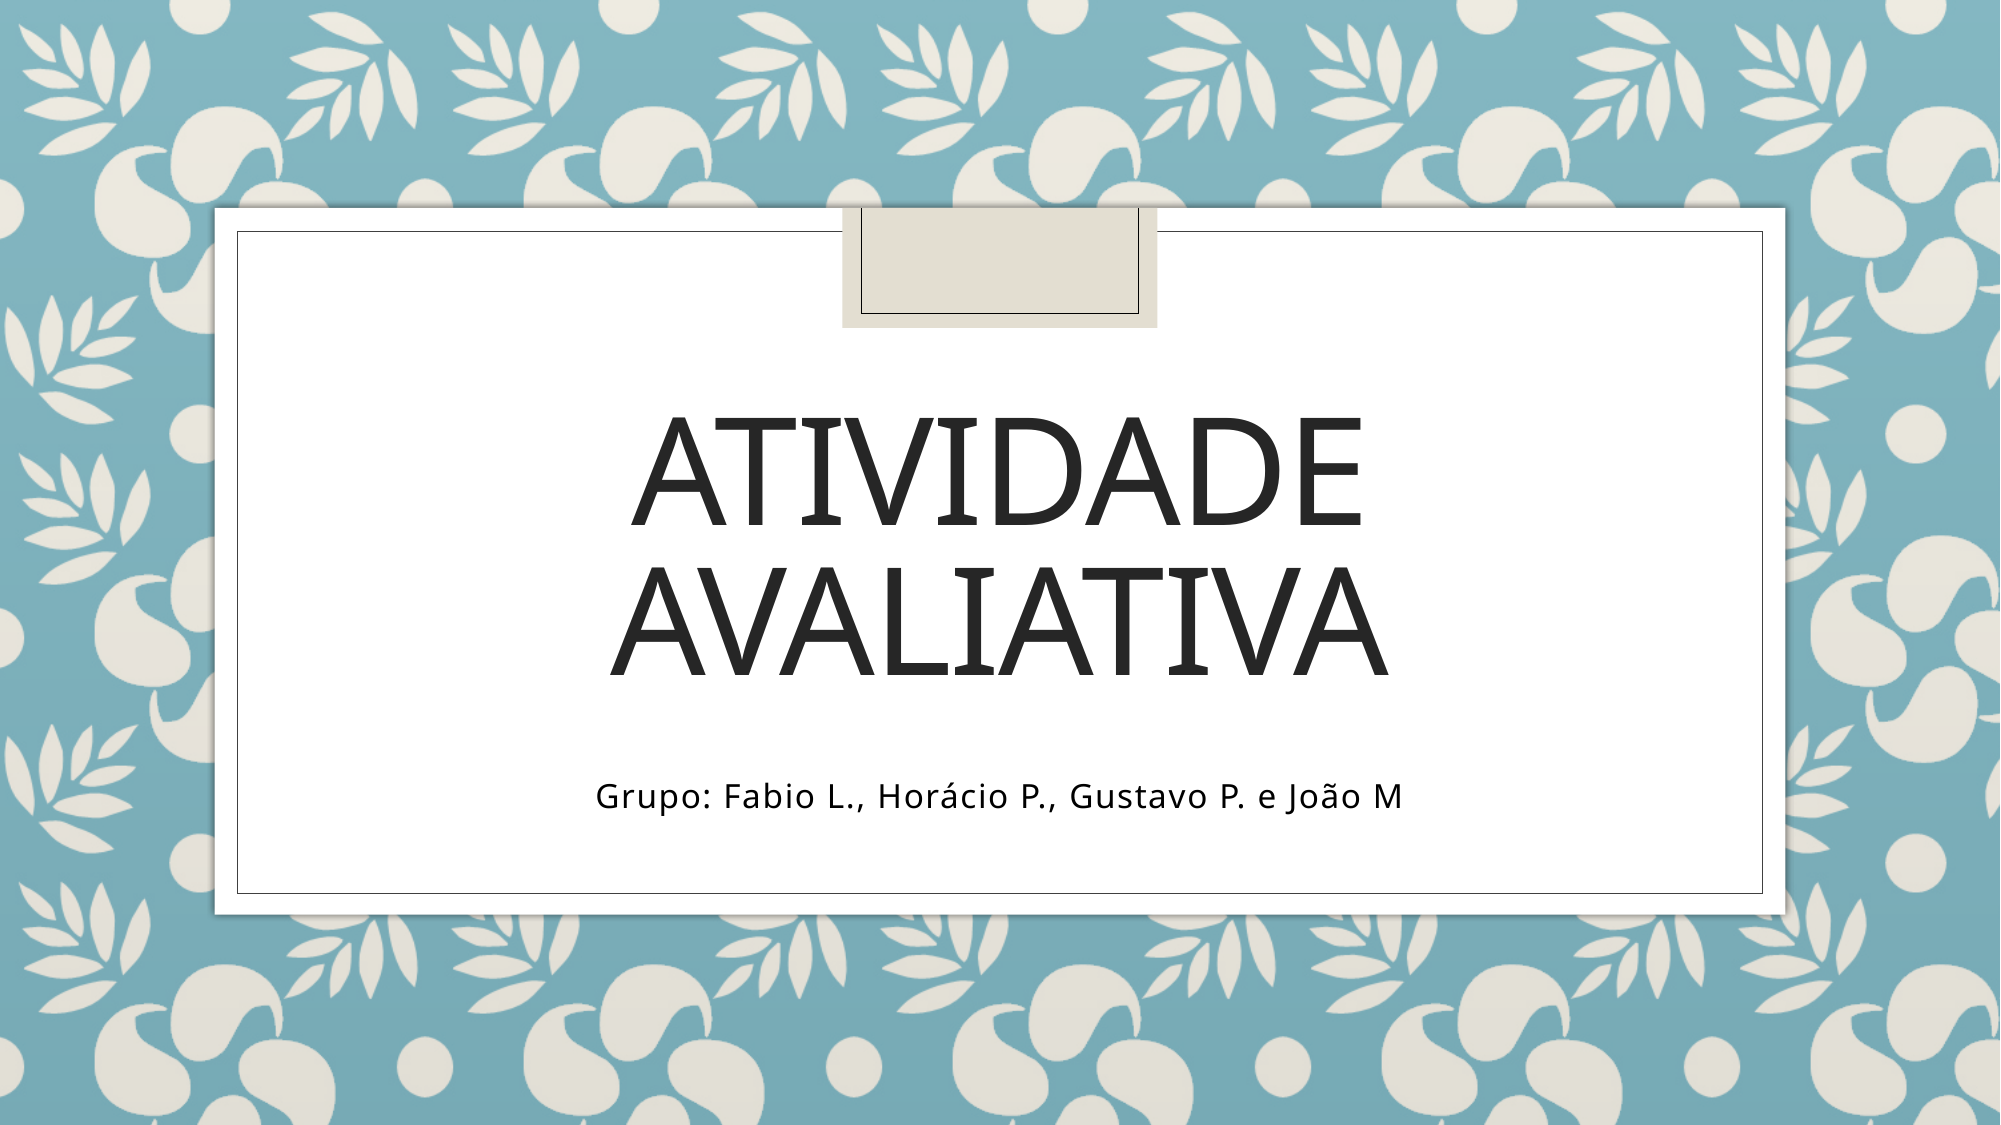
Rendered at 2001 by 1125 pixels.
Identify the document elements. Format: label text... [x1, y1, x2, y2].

subtitle Grupo: Fabio L., Horácio P., Gustavo P. e João M [256, 768, 1745, 844]
title Atividade Avaliativa [256, 343, 1744, 768]
